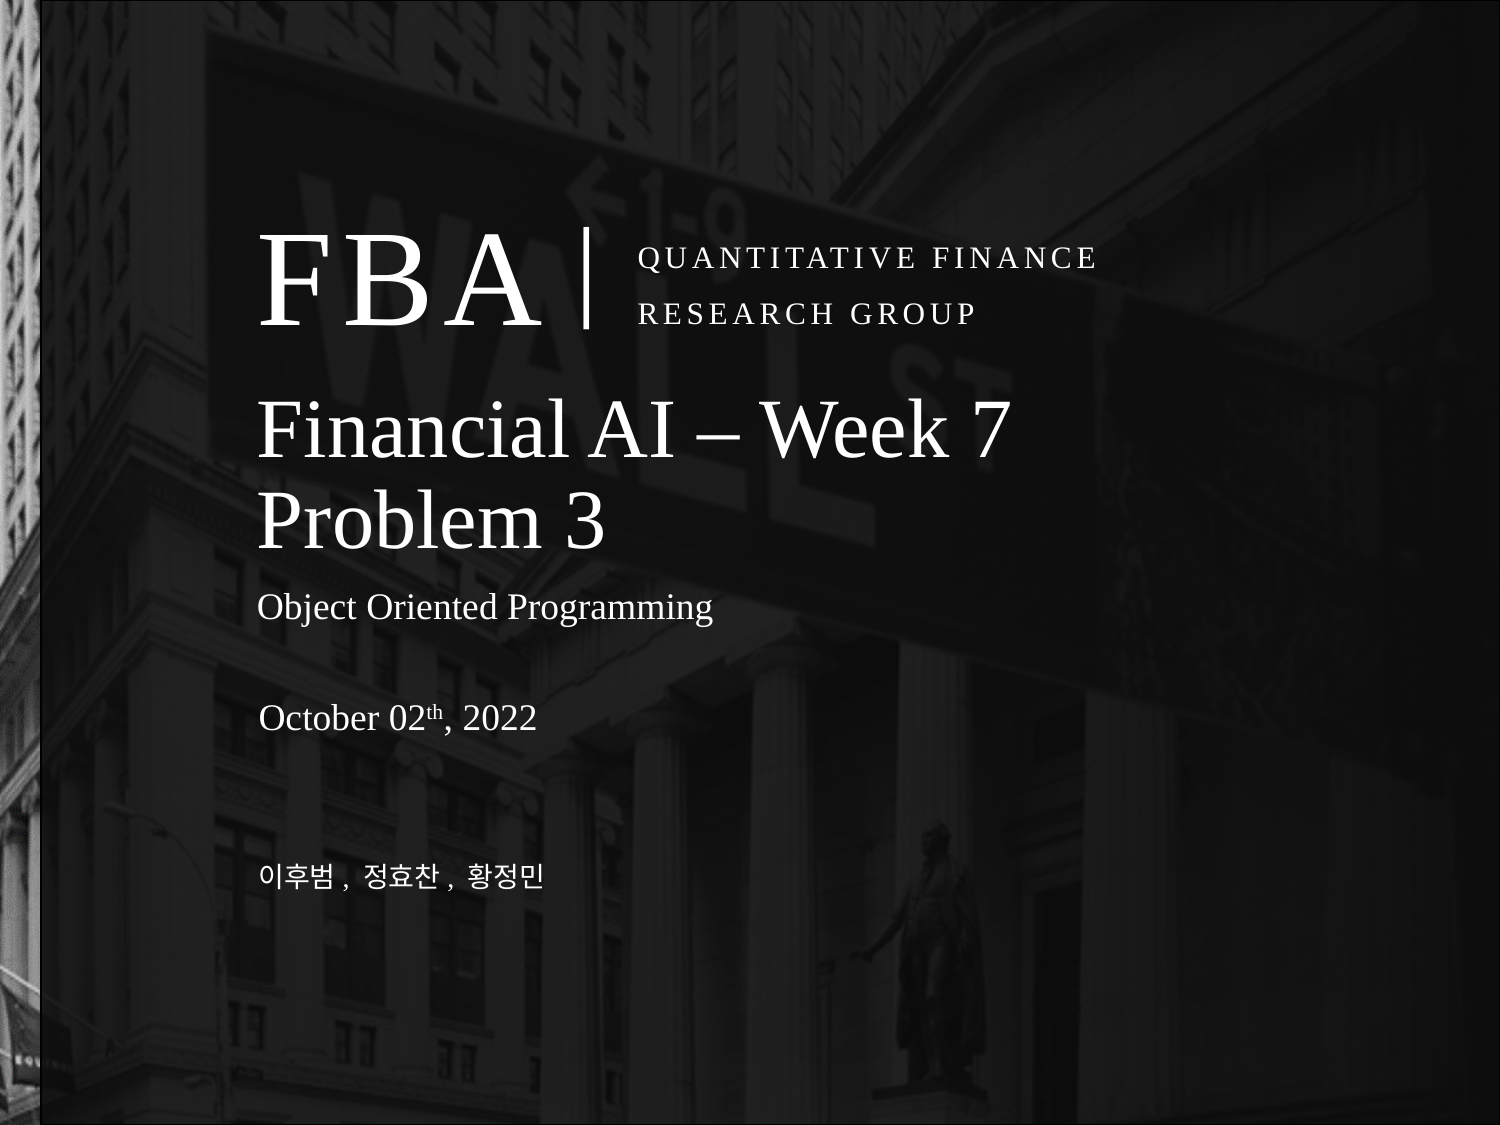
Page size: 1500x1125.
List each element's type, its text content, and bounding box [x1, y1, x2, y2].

list October 02th, 2022 [243, 690, 1099, 744]
title Financial AI – Week 7 Problem 3 [242, 367, 1418, 575]
list 이후범, 정효찬, 황정민 [243, 856, 701, 909]
picture [0, 0, 40, 1125]
subtitle Object Oriented Programming [242, 574, 1033, 641]
